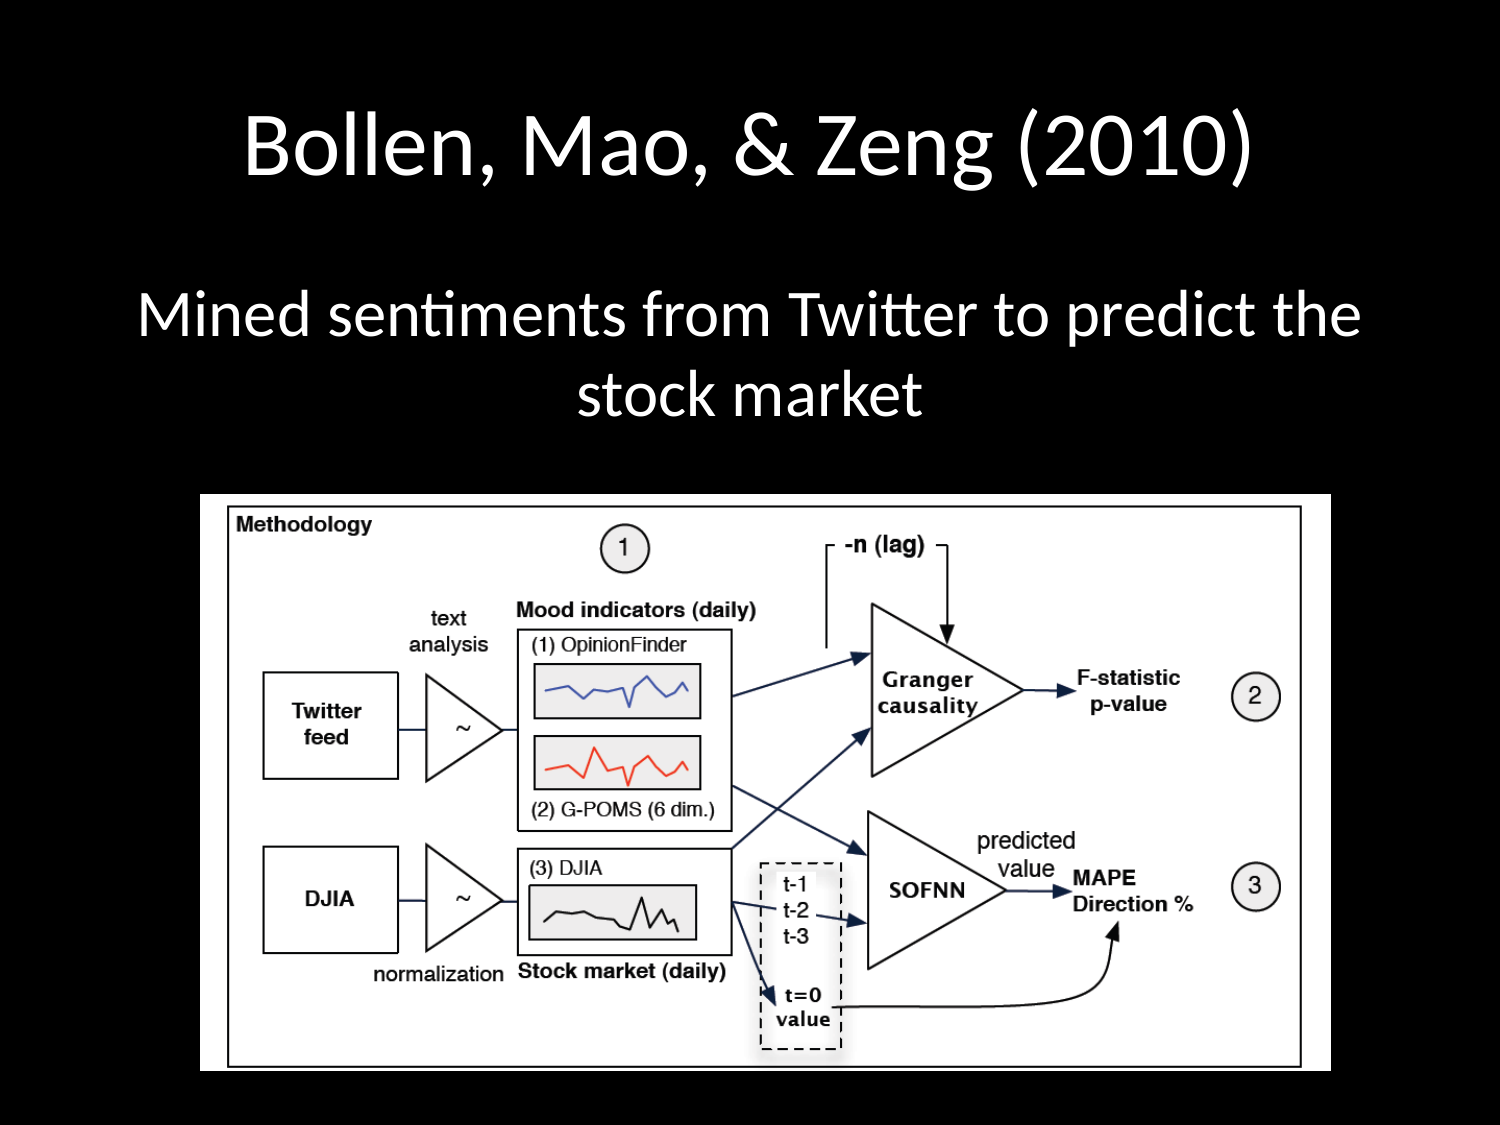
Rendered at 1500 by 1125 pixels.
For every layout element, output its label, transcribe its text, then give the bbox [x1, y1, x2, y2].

picture [199, 494, 1331, 1072]
list Mined sentiments from Twitter to predict the stock market [75, 262, 1425, 488]
title Bollen, Mao, & Zeng (2010) [75, 45, 1425, 233]
